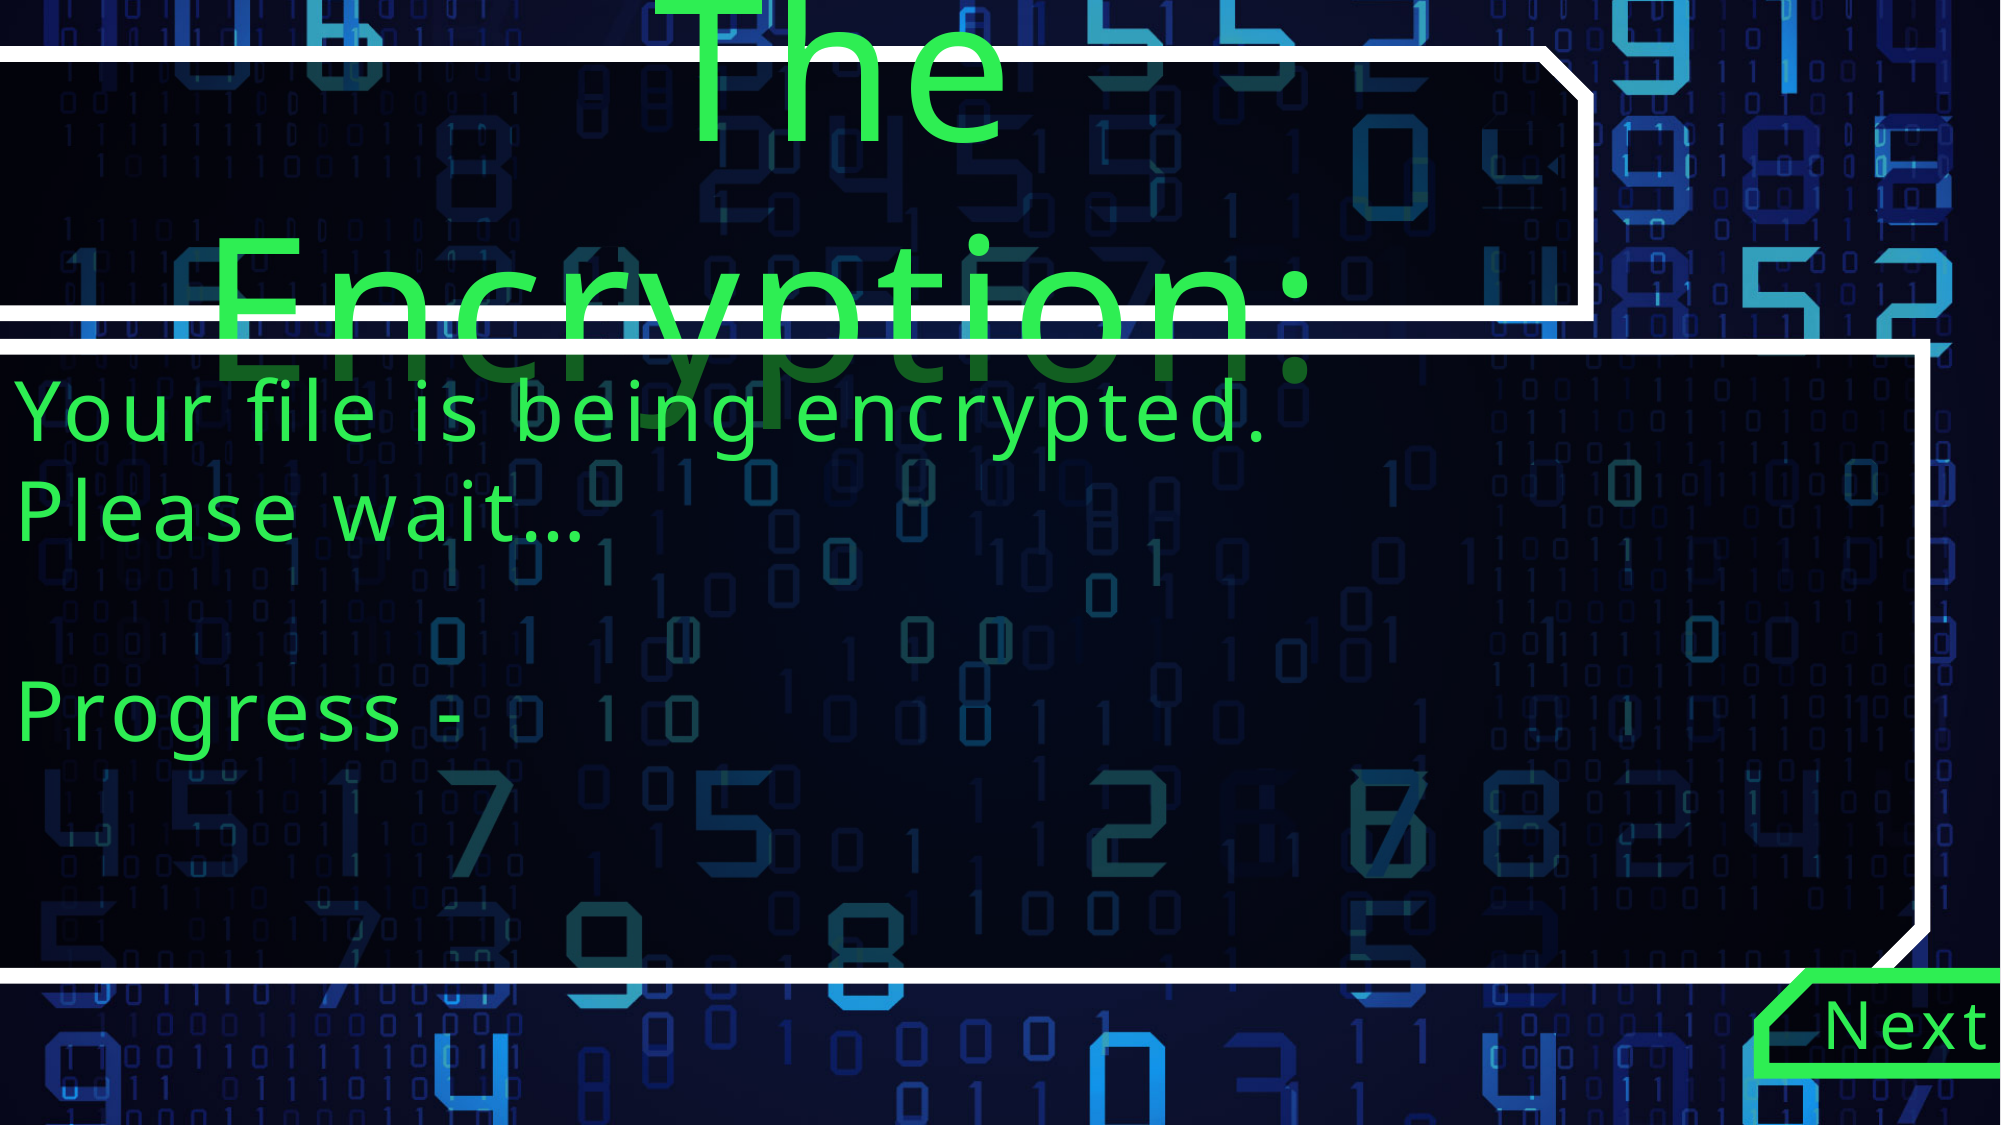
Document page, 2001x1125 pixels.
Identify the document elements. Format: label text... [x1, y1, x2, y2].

text_box [0, 345, 1924, 977]
text_box The Encryption: [0, 0, 1586, 345]
text_box [1760, 1009, 2000, 1072]
picture [0, 0, 2001, 1125]
text_box Next [1774, 975, 2000, 1071]
text_box Your file is being encrypted. Please wait… Progress - [0, 350, 1923, 766]
